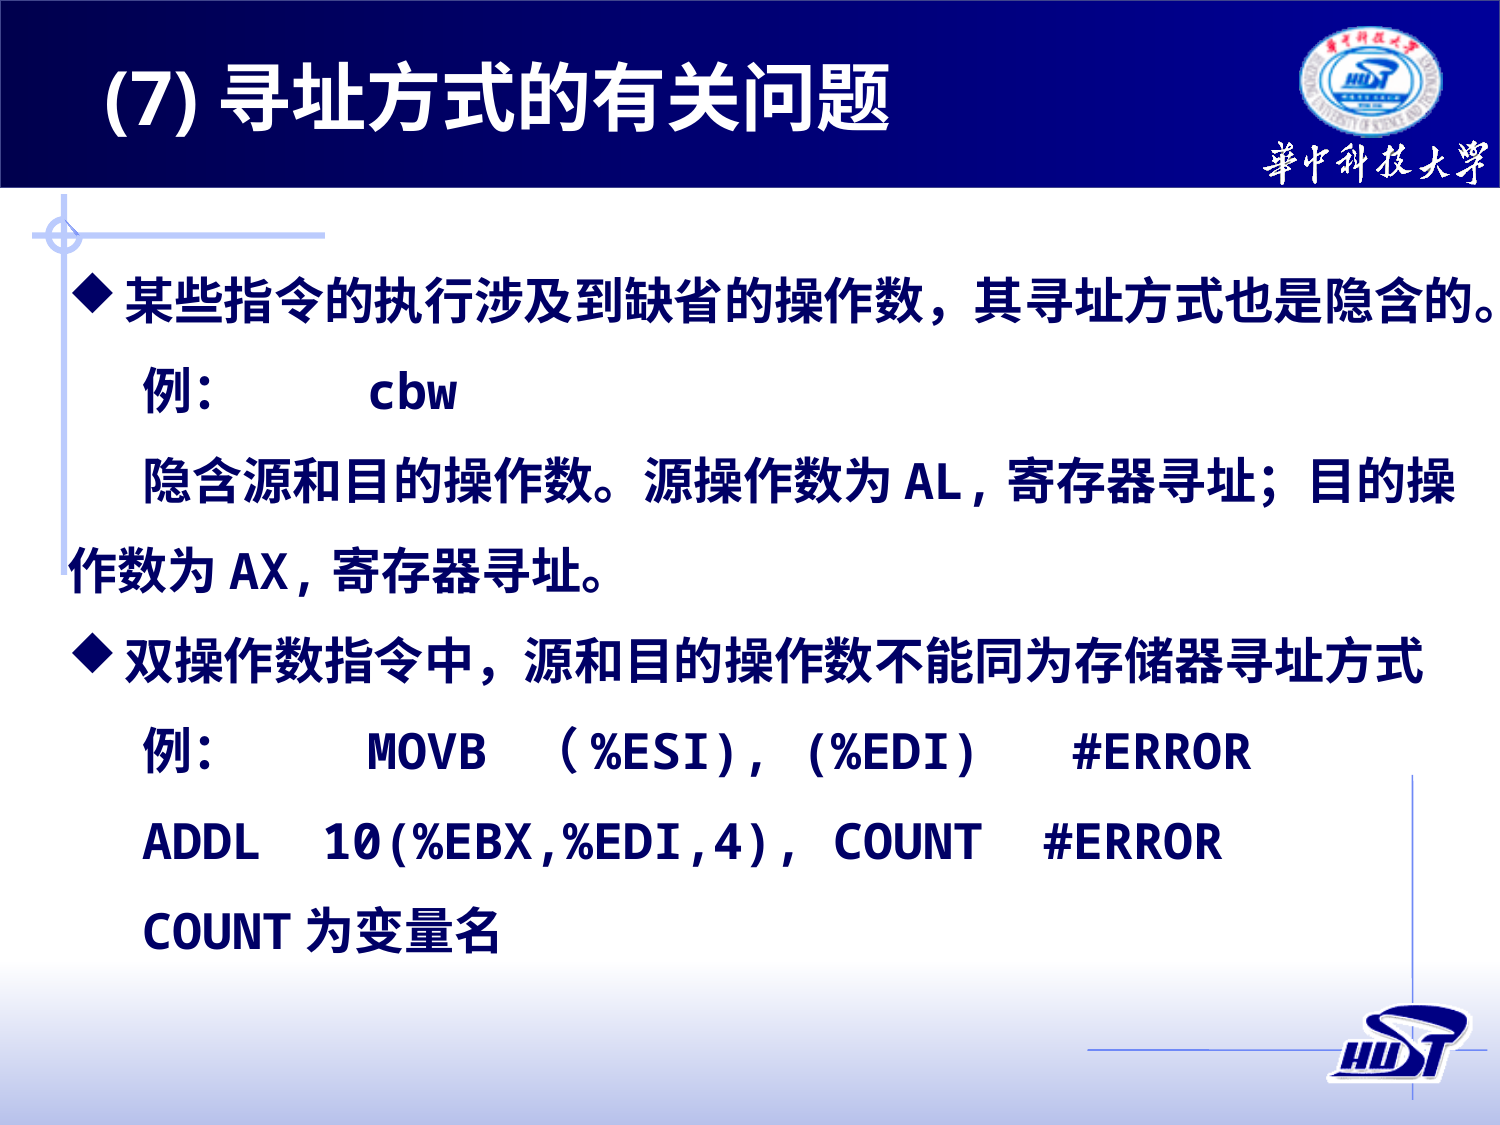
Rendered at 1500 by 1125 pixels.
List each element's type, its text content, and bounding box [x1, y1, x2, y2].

picture [1262, 140, 1488, 185]
text_box 某些指令的执行涉及到缺省的操作数，其寻址方式也是隐含的。 例： cbw 隐含源和目的操作数。源操作数为AL,寄存器寻址；目的操作数为AX,寄存器寻址。 双操作数指令中，源和目的操作数不能同为存储器寻址方式 例： MOVB （%ESI), (%EDI) #ERROR ADDL 10(%EBX,%EDI,4), COUNT #ERROR COUNT为变量名 [53, 231, 1500, 1066]
picture [1299, 26, 1443, 138]
text_box (7)寻址方式的有关问题 [89, 42, 1308, 148]
